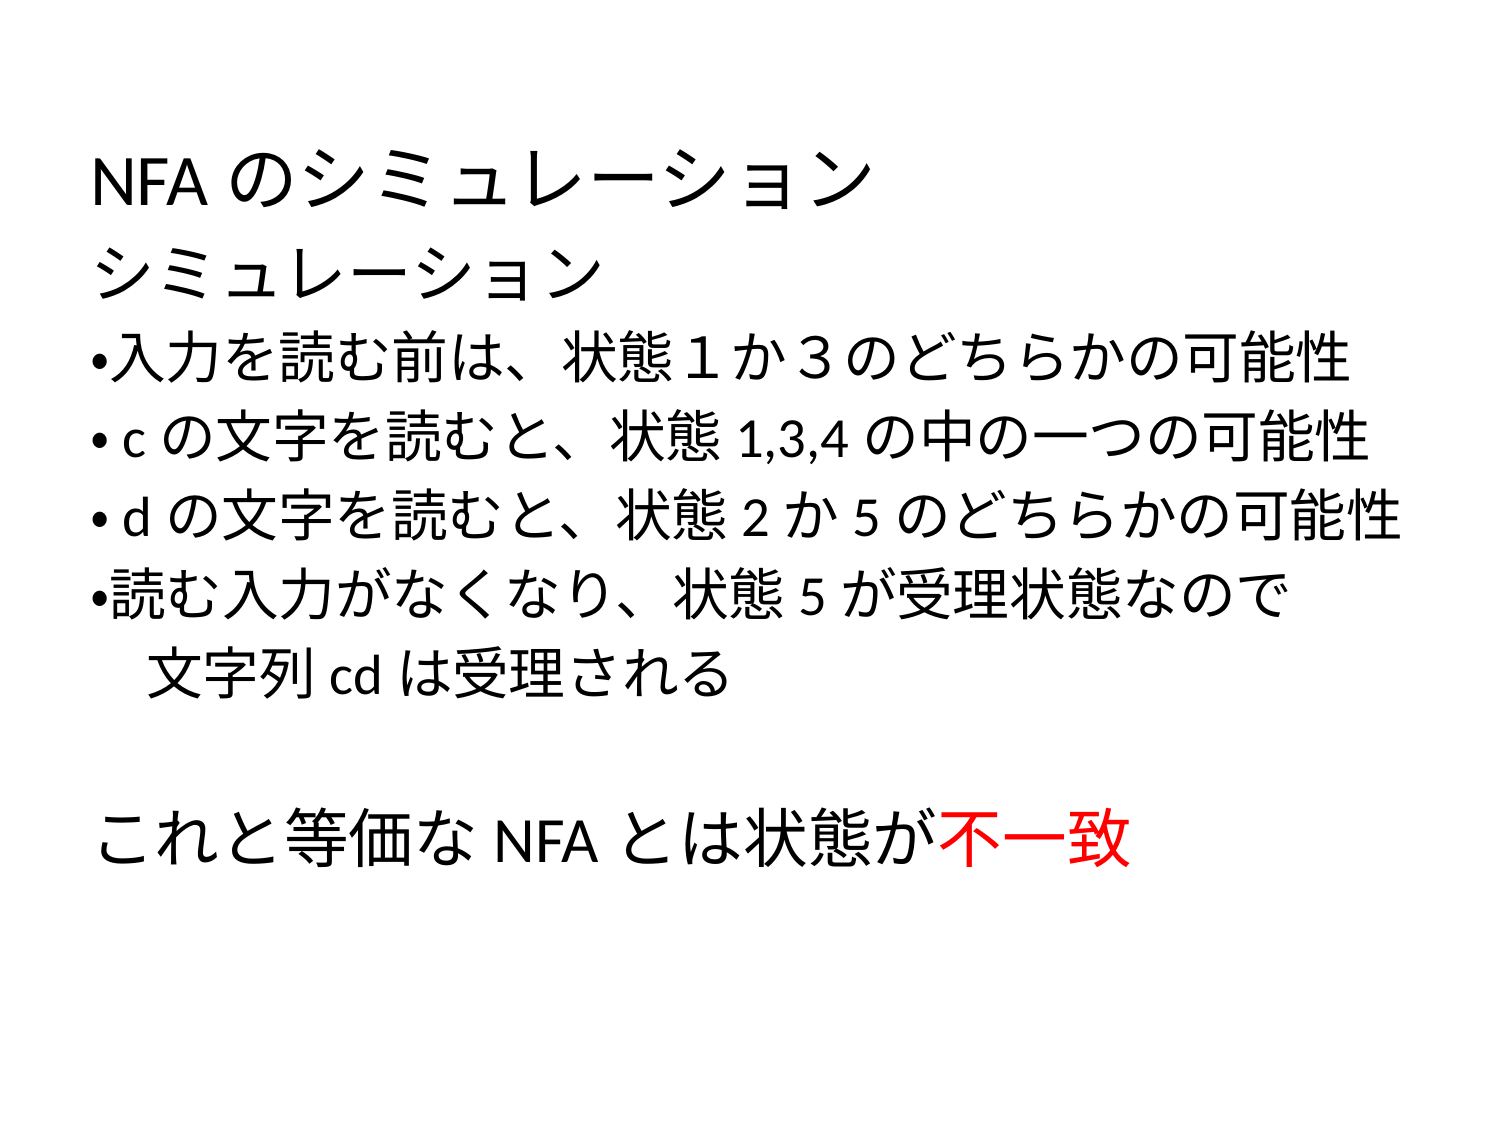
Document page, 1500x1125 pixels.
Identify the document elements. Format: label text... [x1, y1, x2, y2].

list NFAのシミュレーション シミュレーション ・入力を読む前は、状態１か３のどちらかの可能性 ・cの文字を読むと、状態1,3,4の中の一つの可能性 ・dの文字を読むと、状態2か5のどちらかの可能性 ・読む入力がなくなり、状態5が受理状態なので 文字列cdは受理される これと等価なNFAとは状態が不一致 [75, 125, 1425, 1005]
